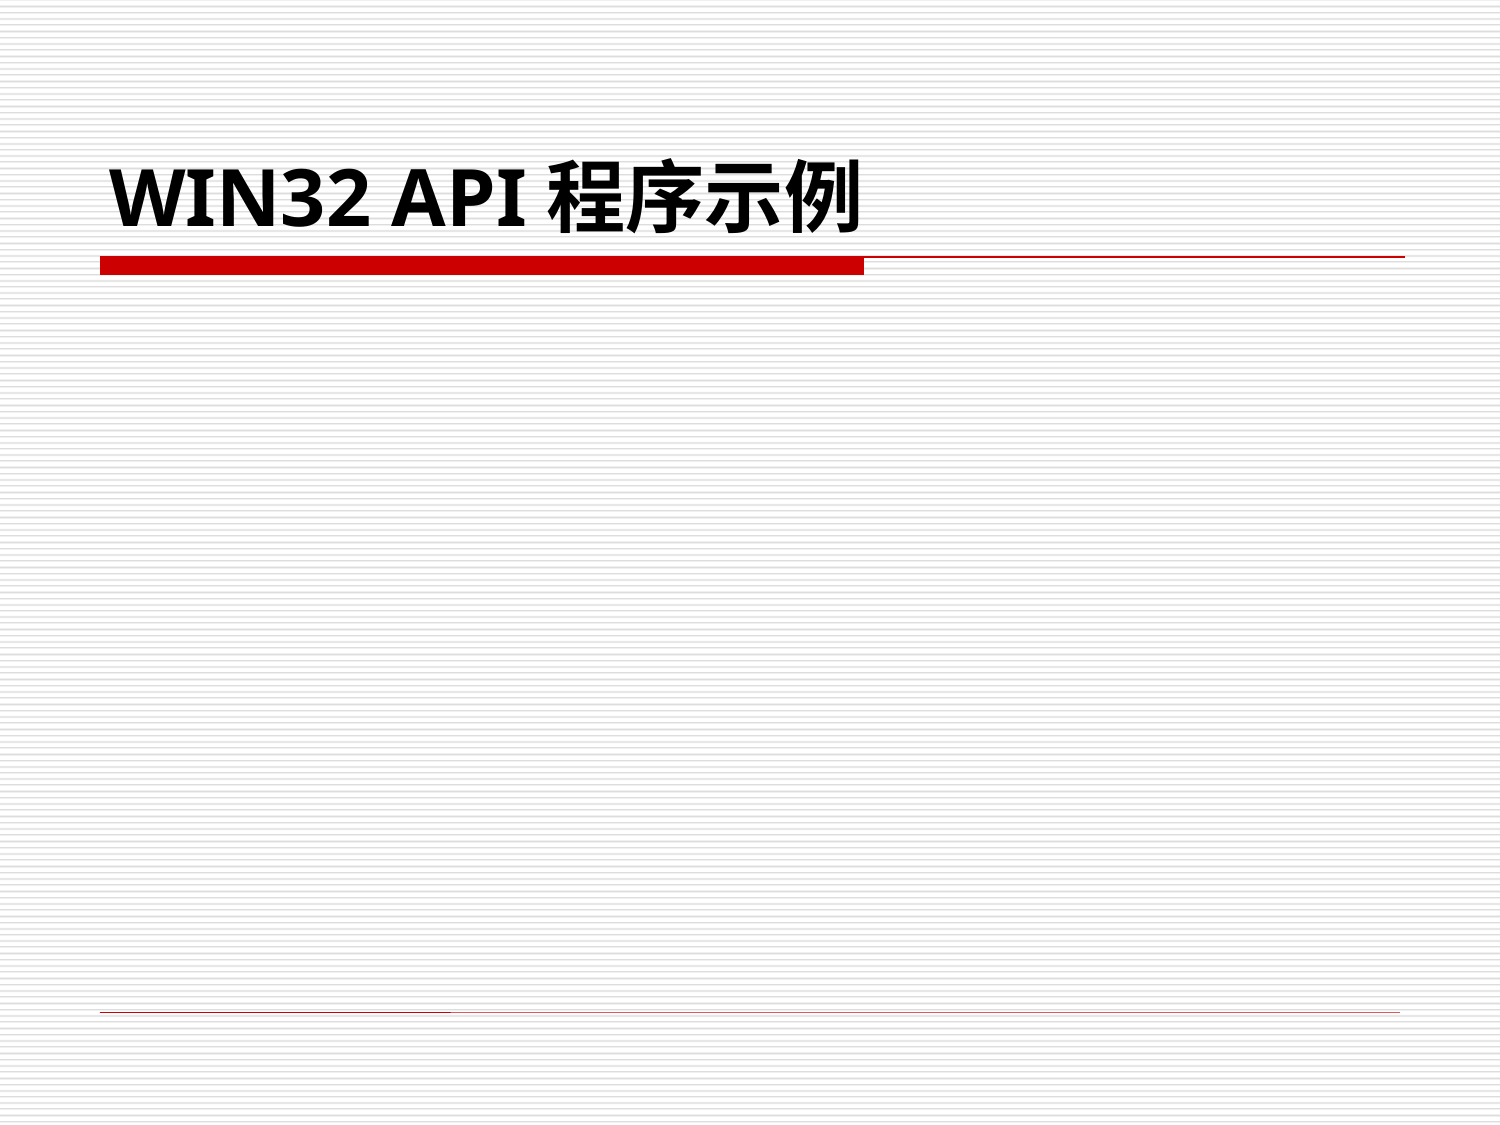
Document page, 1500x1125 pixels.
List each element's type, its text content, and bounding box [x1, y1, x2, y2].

title WIN32 API程序示例 [94, 50, 1407, 250]
picture [0, 0, 1500, 1125]
